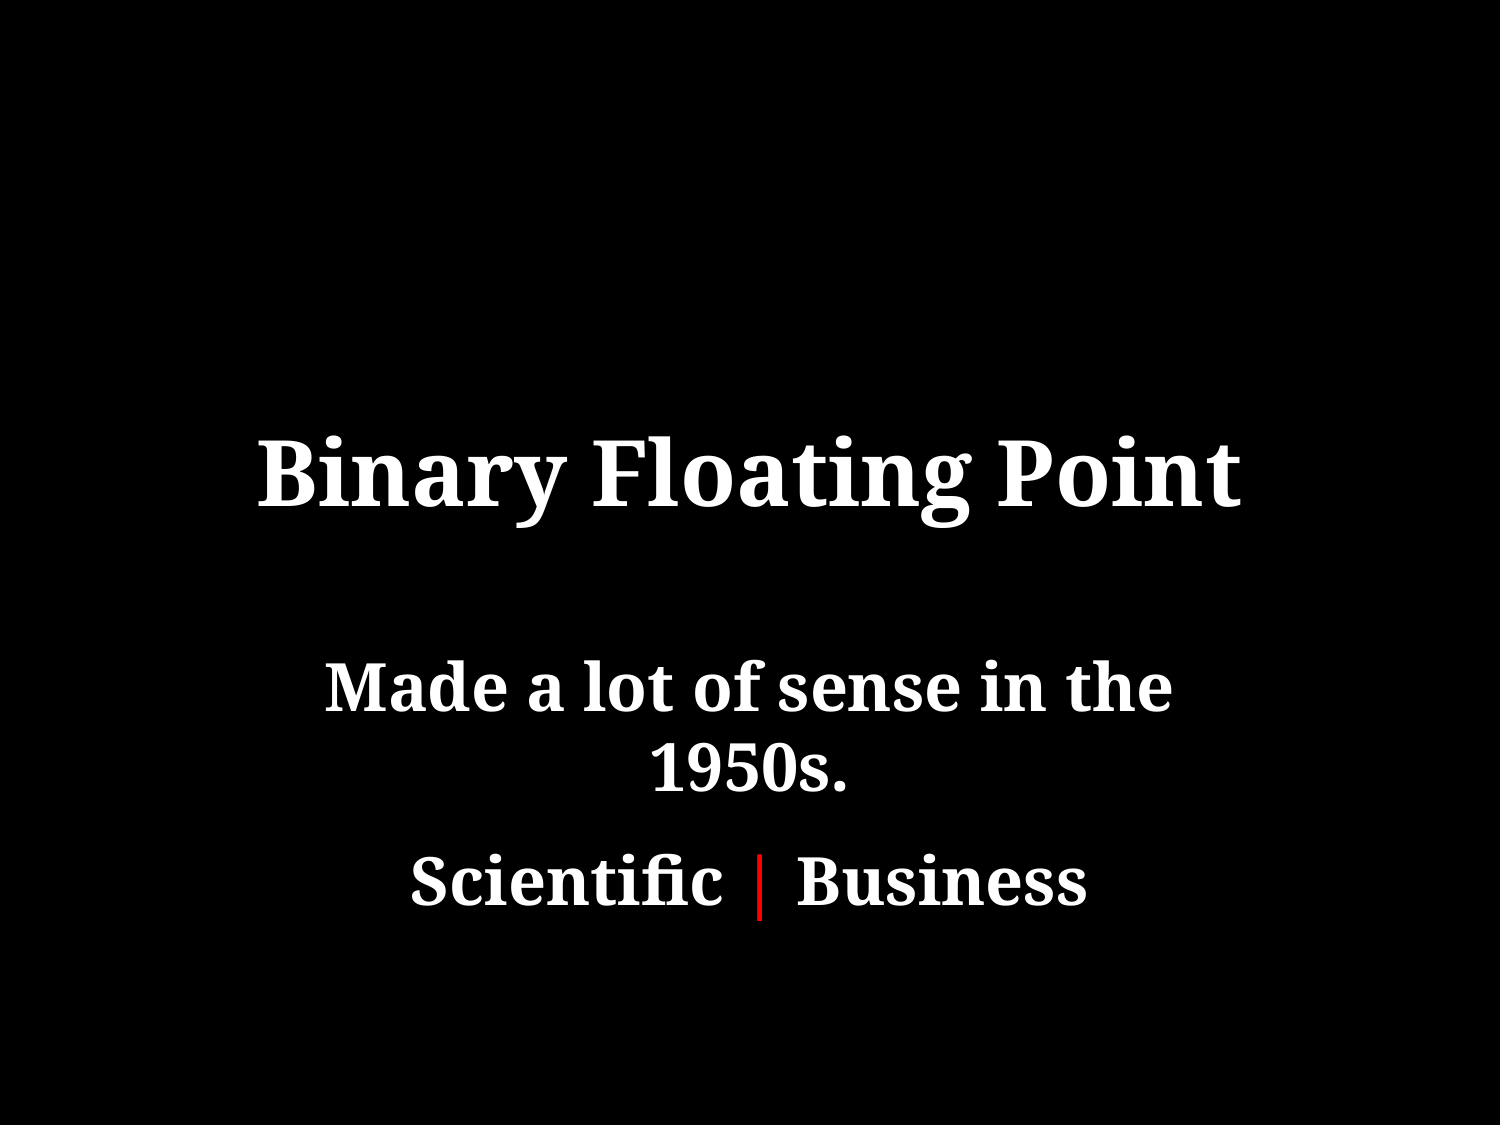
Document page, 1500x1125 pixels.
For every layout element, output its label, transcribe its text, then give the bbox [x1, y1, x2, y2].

subtitle Made a lot of sense in the 1950s. Scientific | Business [224, 637, 1276, 926]
title Binary Floating Point [112, 349, 1388, 591]
